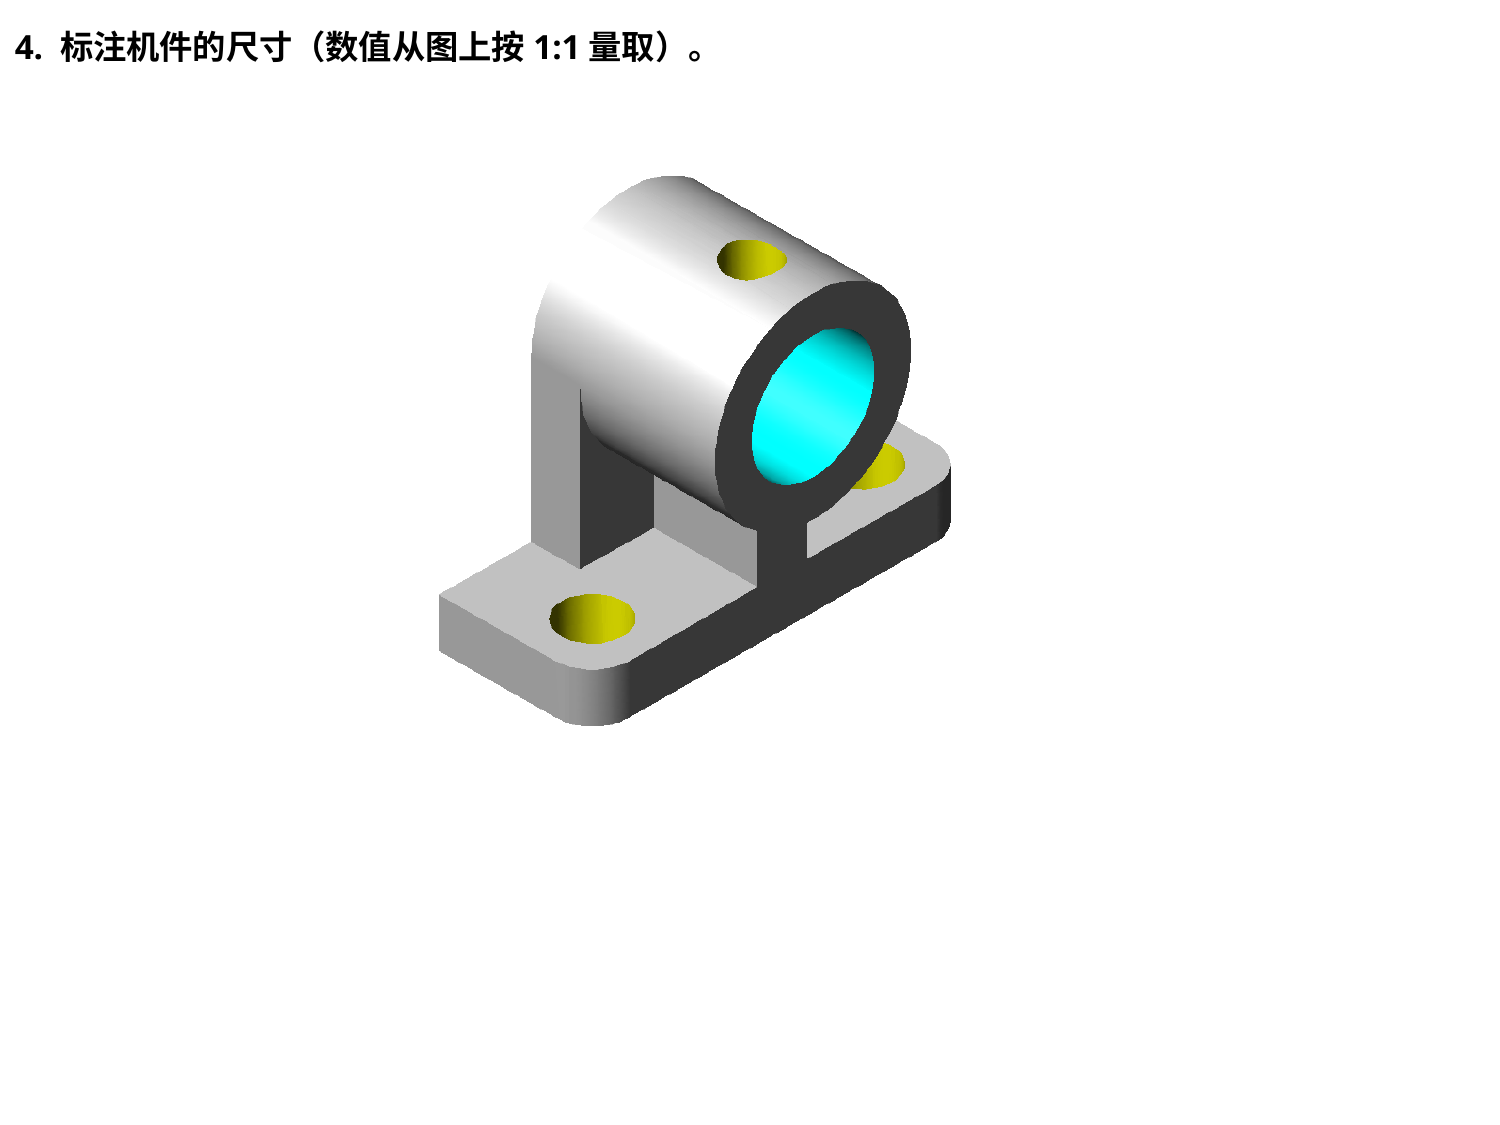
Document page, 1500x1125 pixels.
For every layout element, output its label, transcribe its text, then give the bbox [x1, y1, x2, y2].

picture [425, 162, 977, 740]
text_box 4. 标注机件的尺寸（数值从图上按1:1量取）。 [0, 18, 1500, 74]
